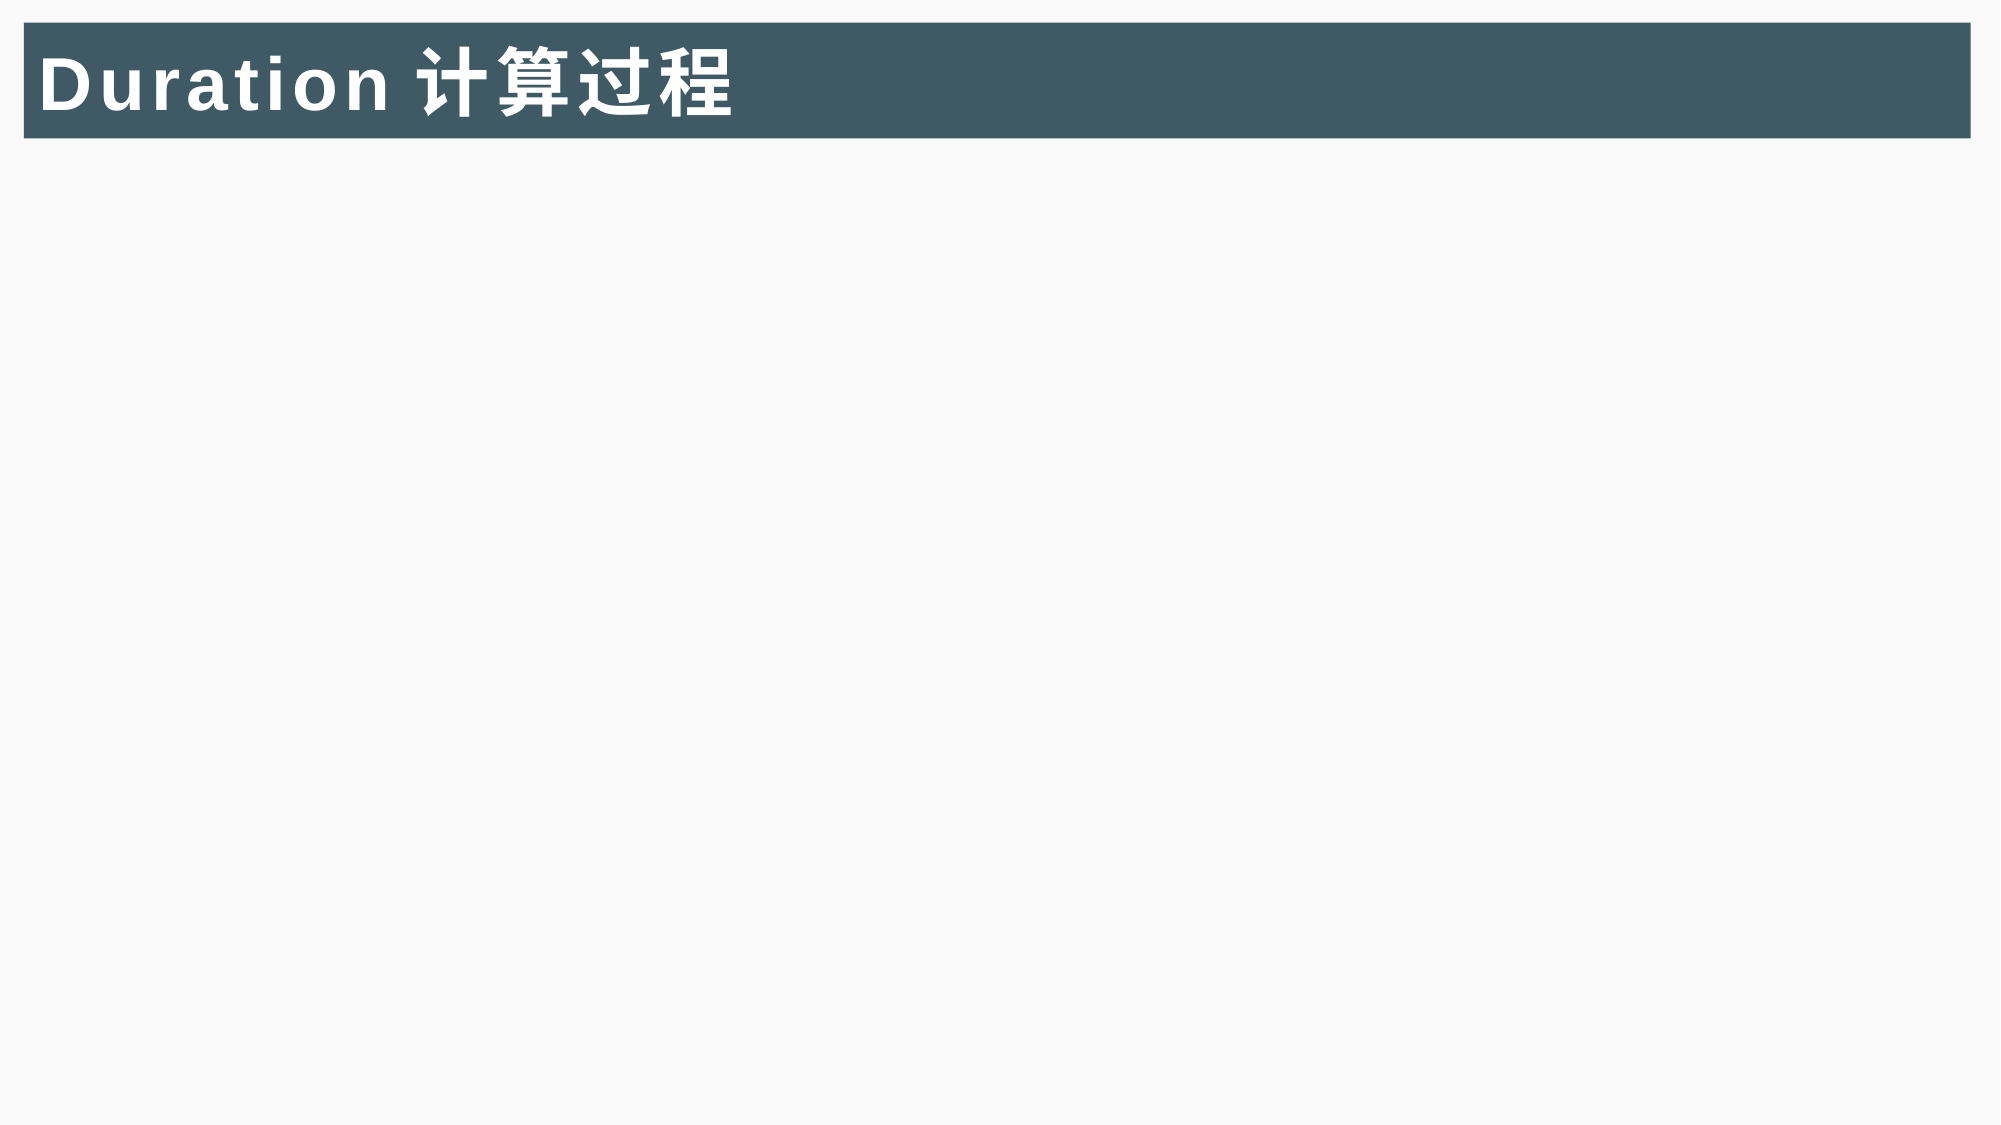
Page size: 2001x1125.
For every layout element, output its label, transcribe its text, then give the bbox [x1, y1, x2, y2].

title Duration计算过程 [23, 22, 1971, 139]
